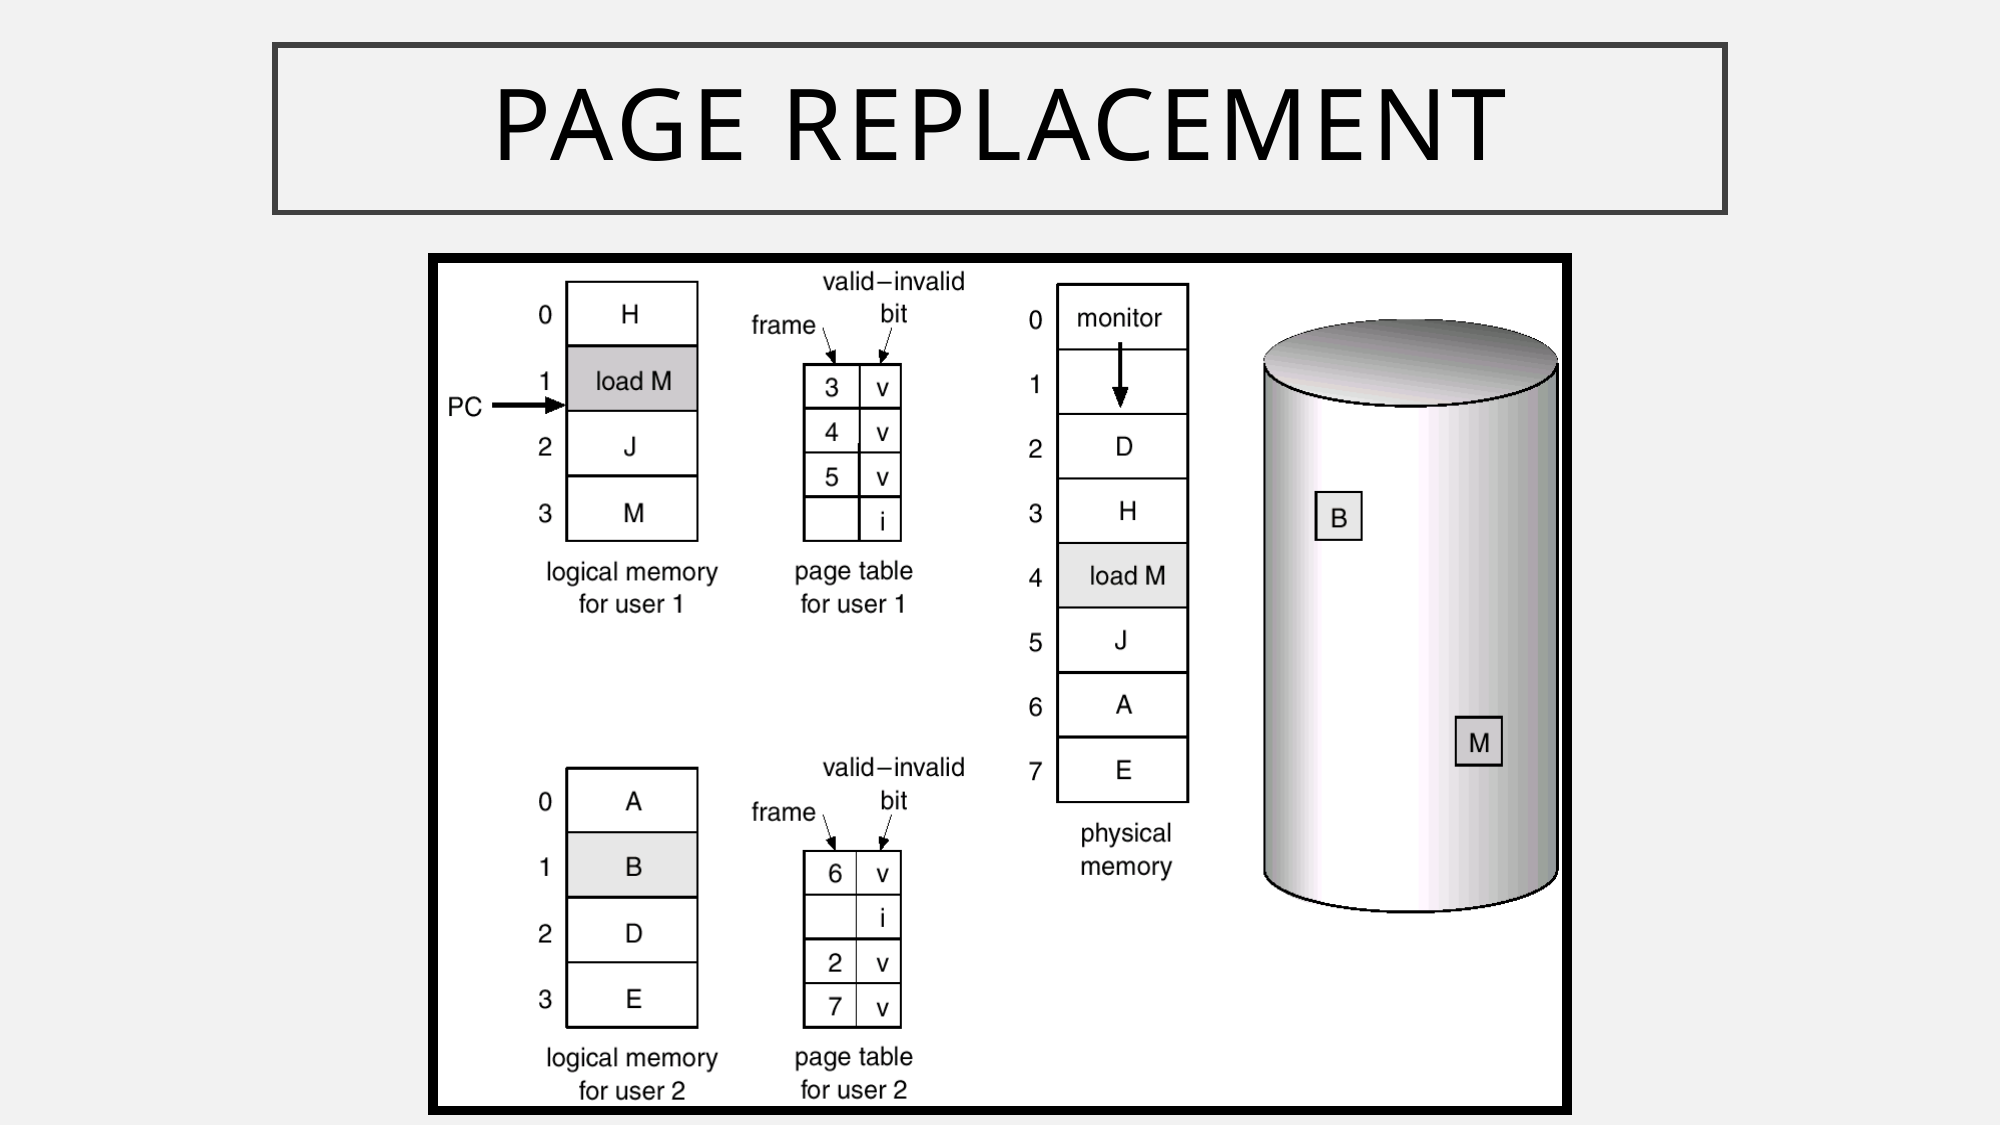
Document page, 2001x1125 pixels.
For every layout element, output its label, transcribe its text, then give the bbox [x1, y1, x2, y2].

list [437, 262, 1563, 1106]
title Page Replacement [272, 42, 1728, 215]
